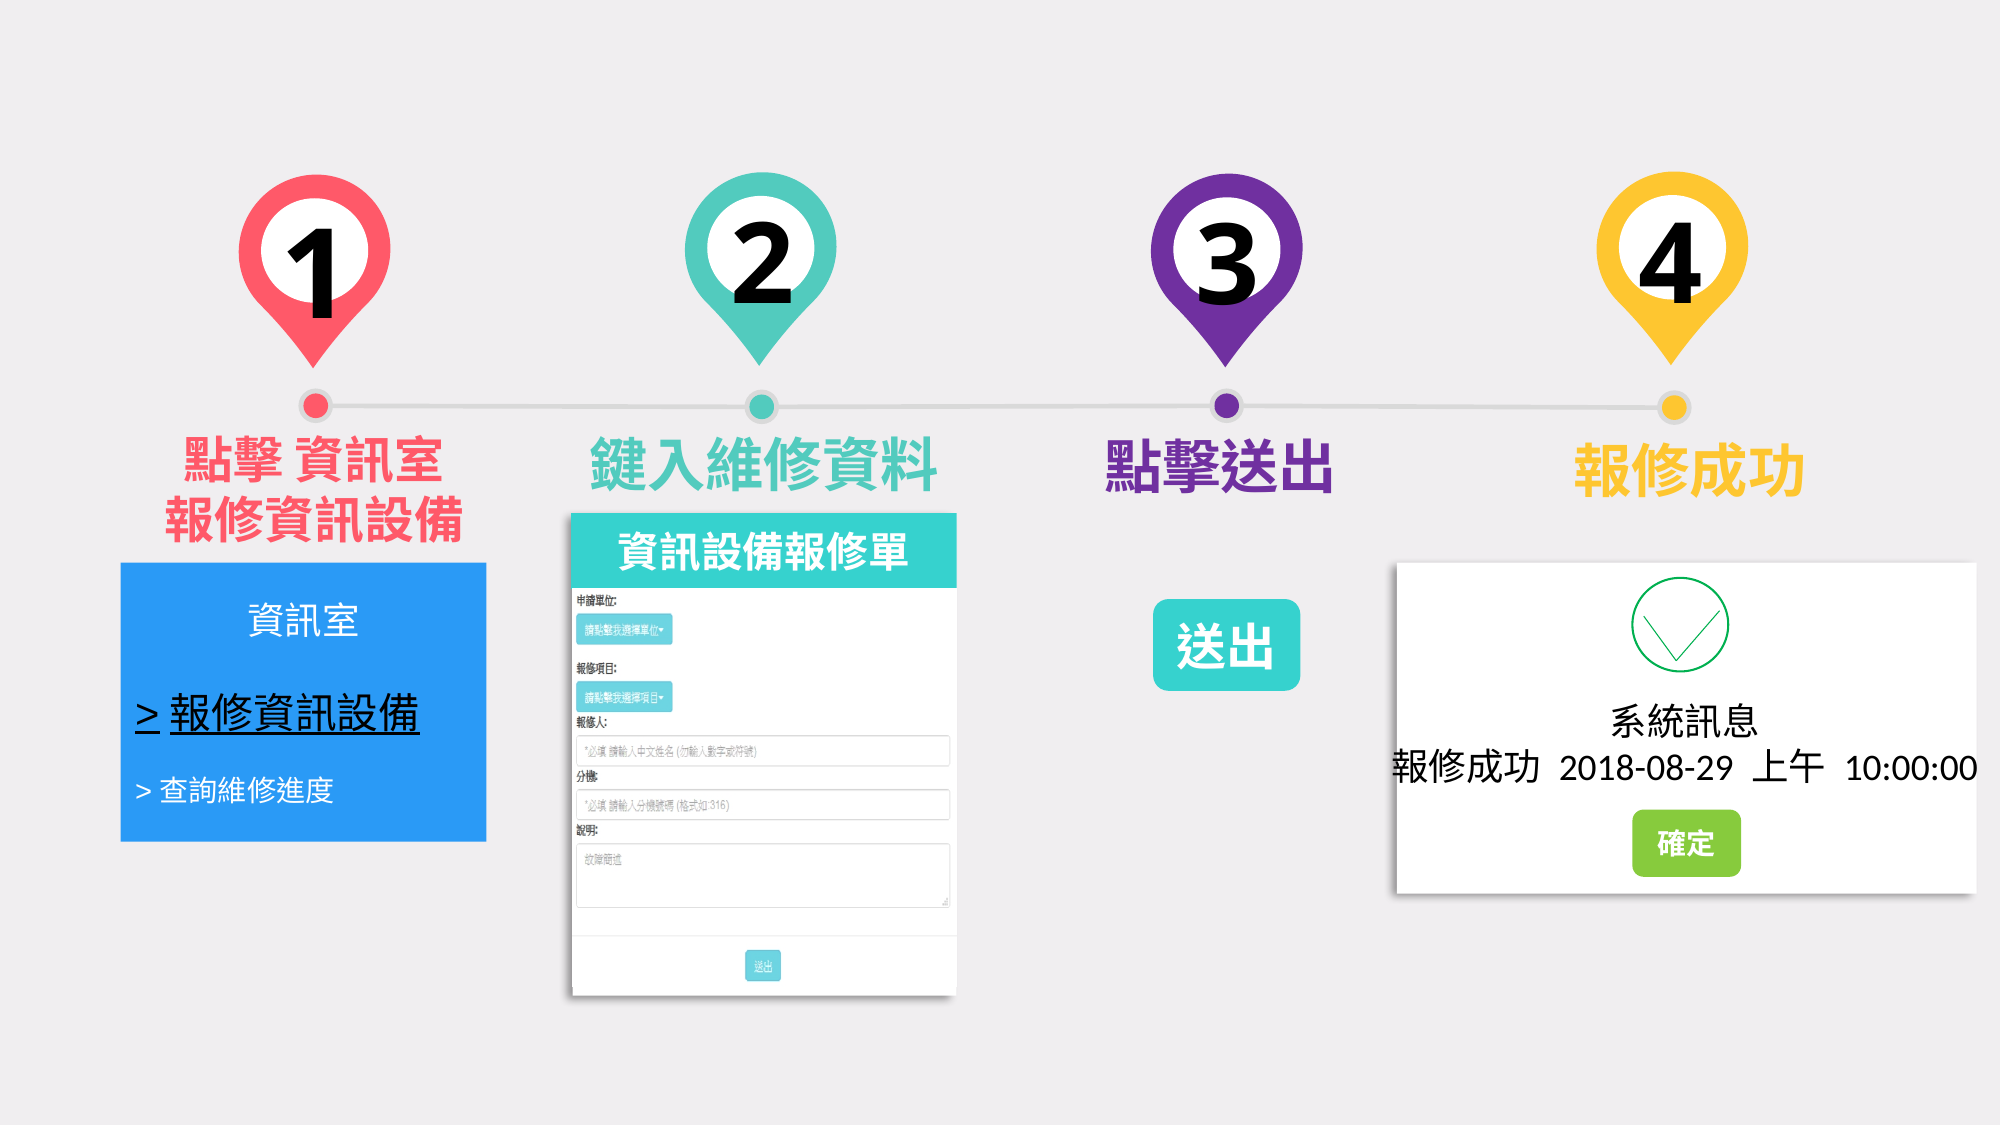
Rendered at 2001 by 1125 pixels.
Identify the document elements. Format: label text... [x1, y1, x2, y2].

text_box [1595, 172, 1750, 323]
text_box 系統訊息 報修成功 2018-08-29 上午 10:00:00 [1332, 690, 2000, 796]
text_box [237, 175, 392, 326]
text_box 3 [1171, 325, 1284, 335]
text_box [1396, 561, 1978, 690]
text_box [1656, 390, 1692, 425]
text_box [1676, 610, 1720, 661]
text_box 鍵入維修資料 [571, 420, 957, 506]
text_box 報修成功 [1502, 427, 1878, 512]
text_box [1209, 388, 1244, 424]
text_box [572, 987, 957, 997]
text_box 2 [707, 323, 819, 334]
text_box 確定 [1631, 808, 1743, 878]
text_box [1150, 174, 1304, 325]
text_box 1 [260, 326, 373, 351]
text_box [1396, 796, 1978, 895]
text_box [298, 388, 333, 424]
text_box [1643, 616, 1676, 661]
picture [572, 588, 957, 987]
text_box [744, 389, 780, 425]
text_box [1648, 661, 1713, 673]
text_box 點擊 資訊室 報修資訊設備 [69, 421, 560, 556]
text_box 4 [1614, 323, 1727, 334]
text_box 點擊送出 [1033, 422, 1409, 508]
text_box 送出 [1152, 598, 1302, 692]
text_box 資訊室 >報修資訊設備 >查詢維修進度 [119, 561, 487, 843]
text_box [1631, 576, 1730, 656]
text_box 資訊設備報修單 [570, 512, 958, 590]
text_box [683, 173, 838, 323]
